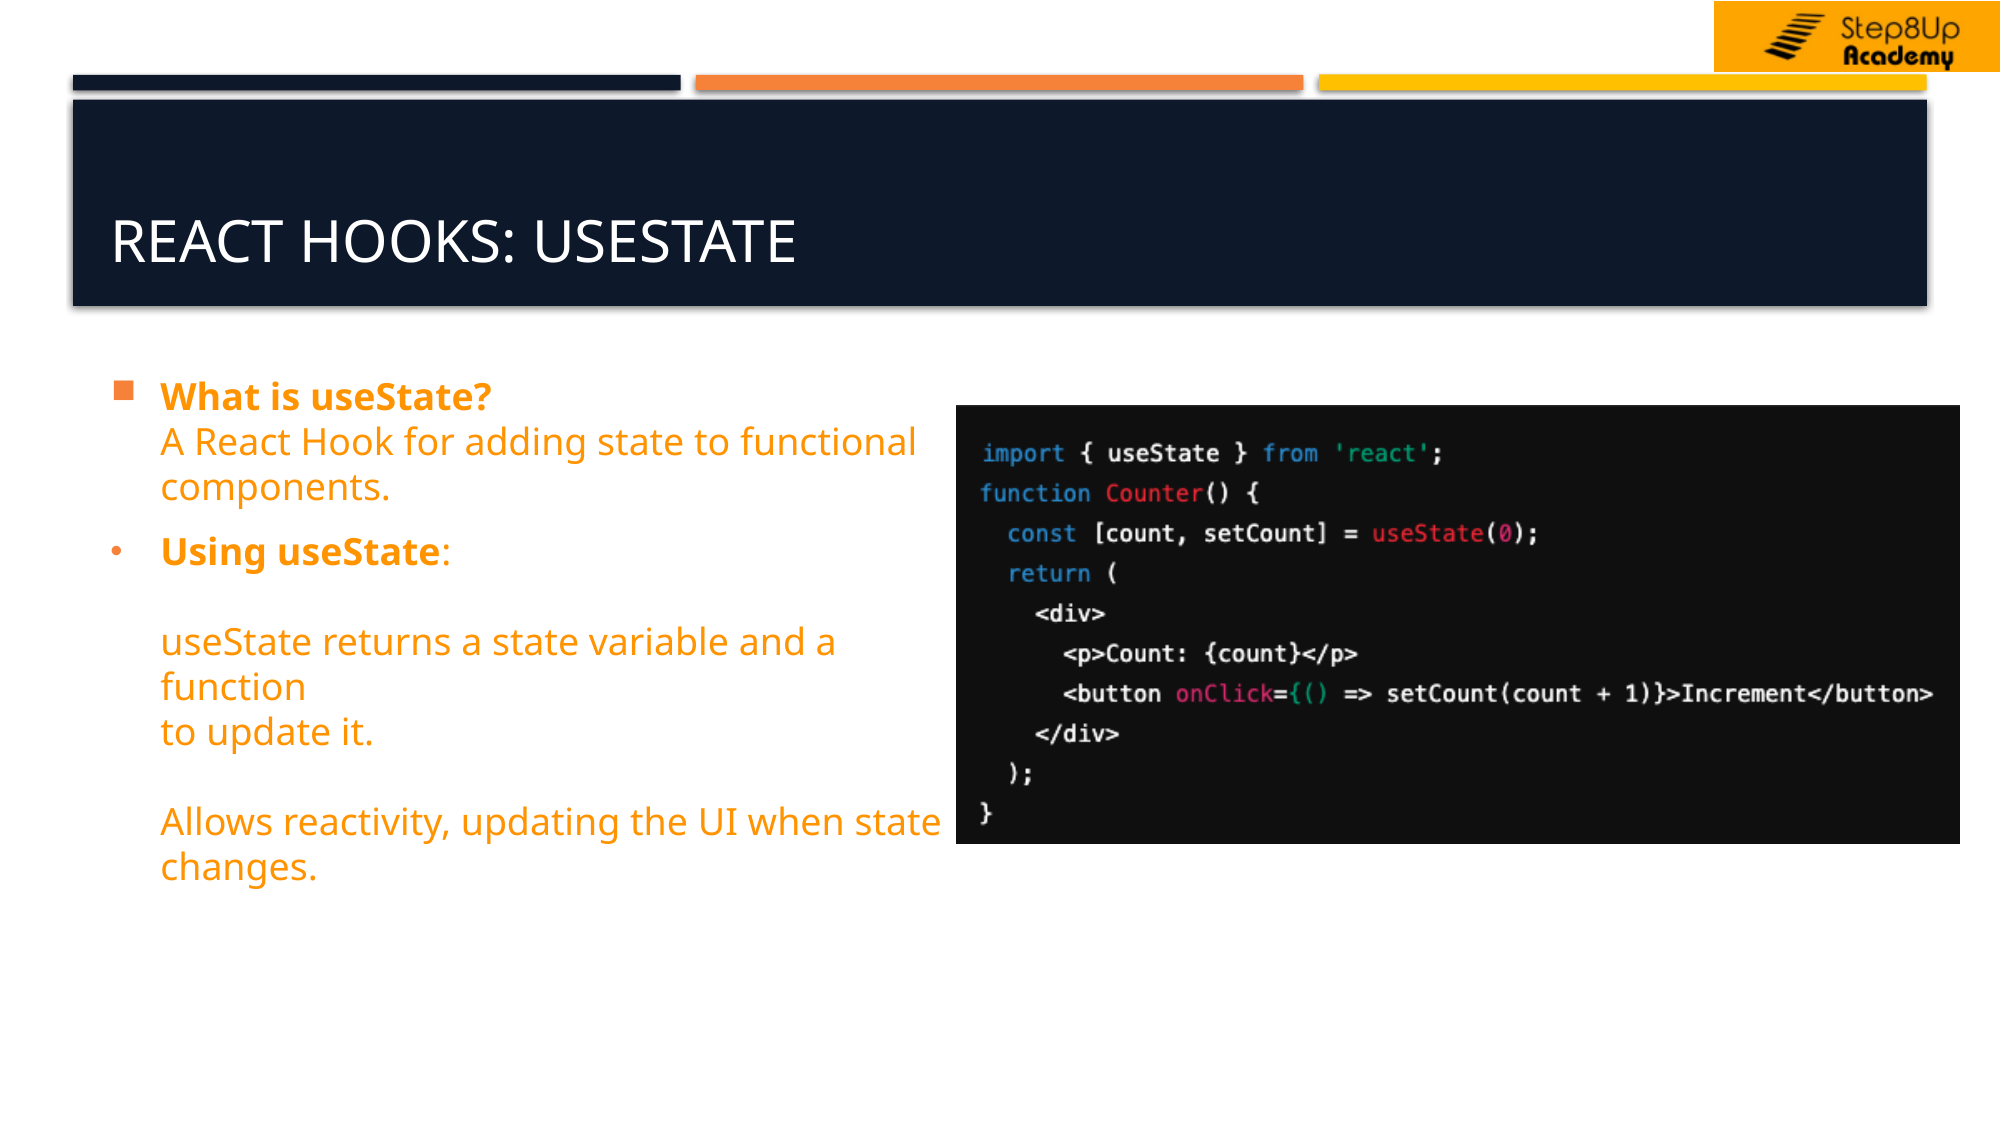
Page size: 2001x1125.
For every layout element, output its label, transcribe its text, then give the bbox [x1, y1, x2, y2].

picture [955, 404, 1961, 844]
list What is useState? A React Hook for adding state to functional components. Using useState: useState returns a state variable and a function to update it. Allows reactivity, updating the UI when state changes. [95, 365, 985, 962]
title React Hooks: useState [95, 119, 1905, 282]
picture [1714, 1, 2000, 72]
